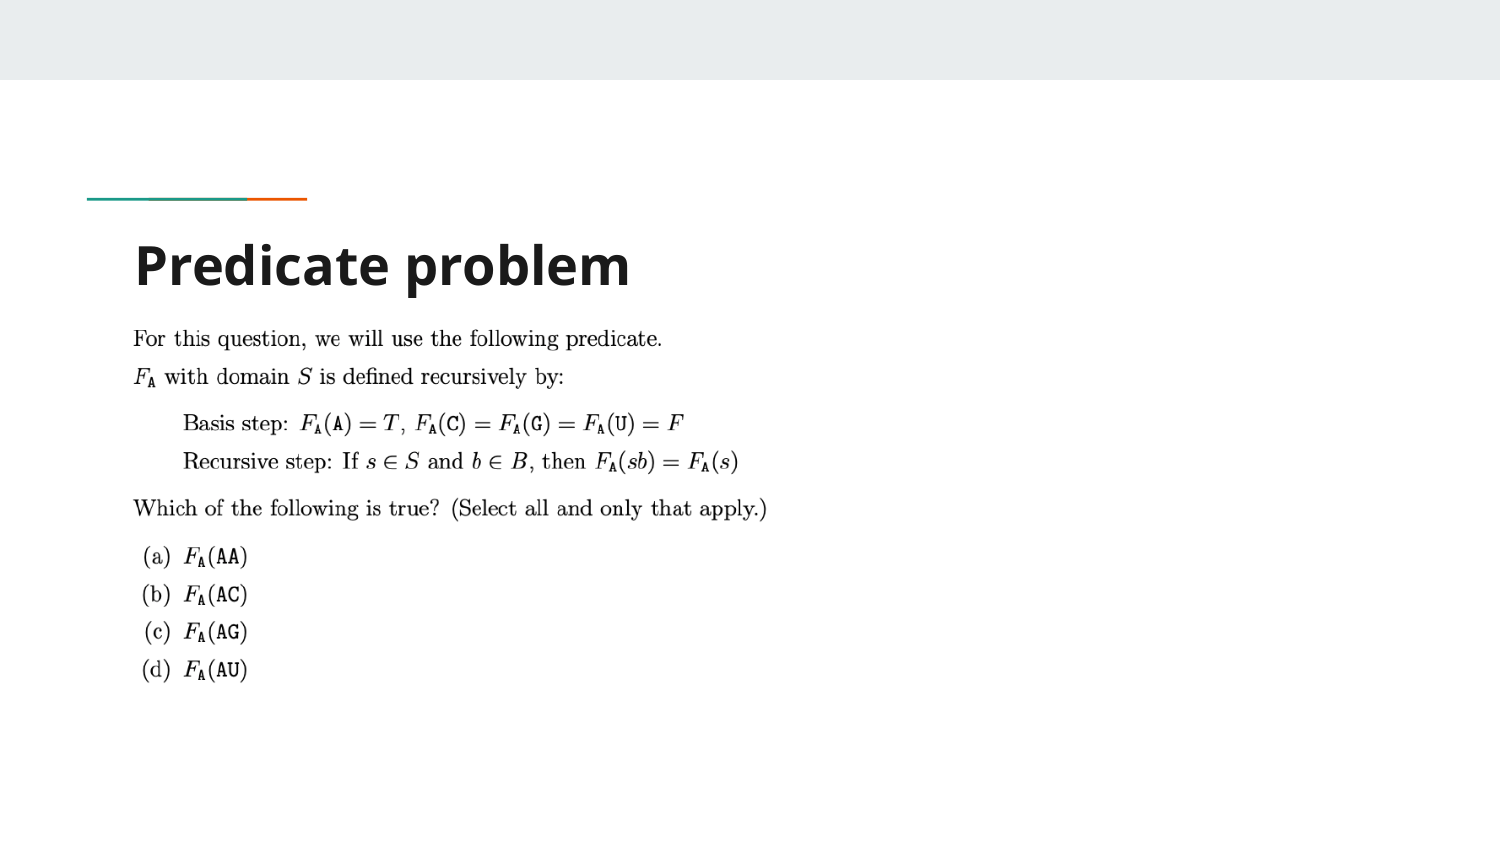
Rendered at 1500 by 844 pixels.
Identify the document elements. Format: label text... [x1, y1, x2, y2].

title Predicate problem [119, 216, 1381, 305]
picture [119, 311, 799, 706]
